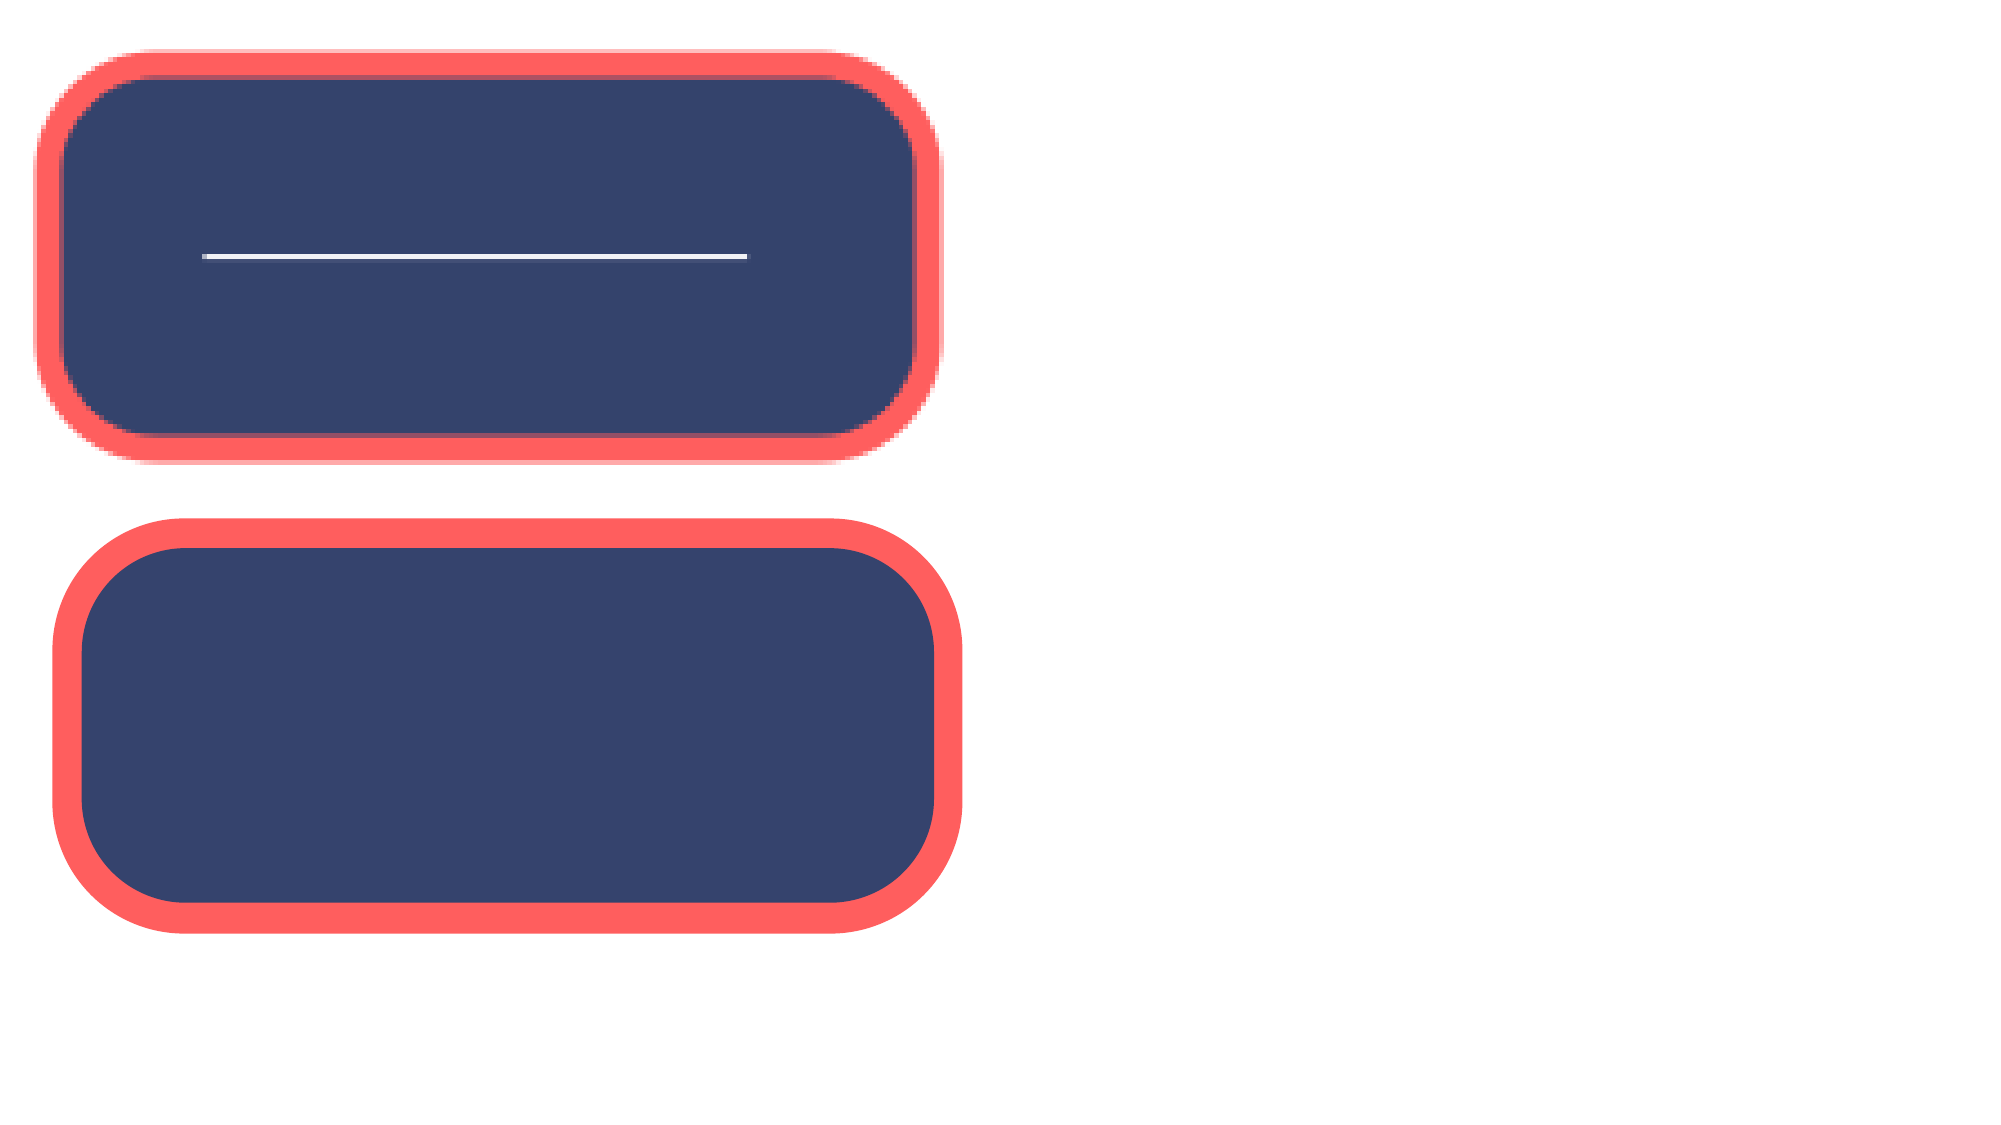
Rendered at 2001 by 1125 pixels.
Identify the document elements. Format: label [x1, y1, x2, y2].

text_box [52, 518, 963, 934]
picture [33, 49, 944, 465]
